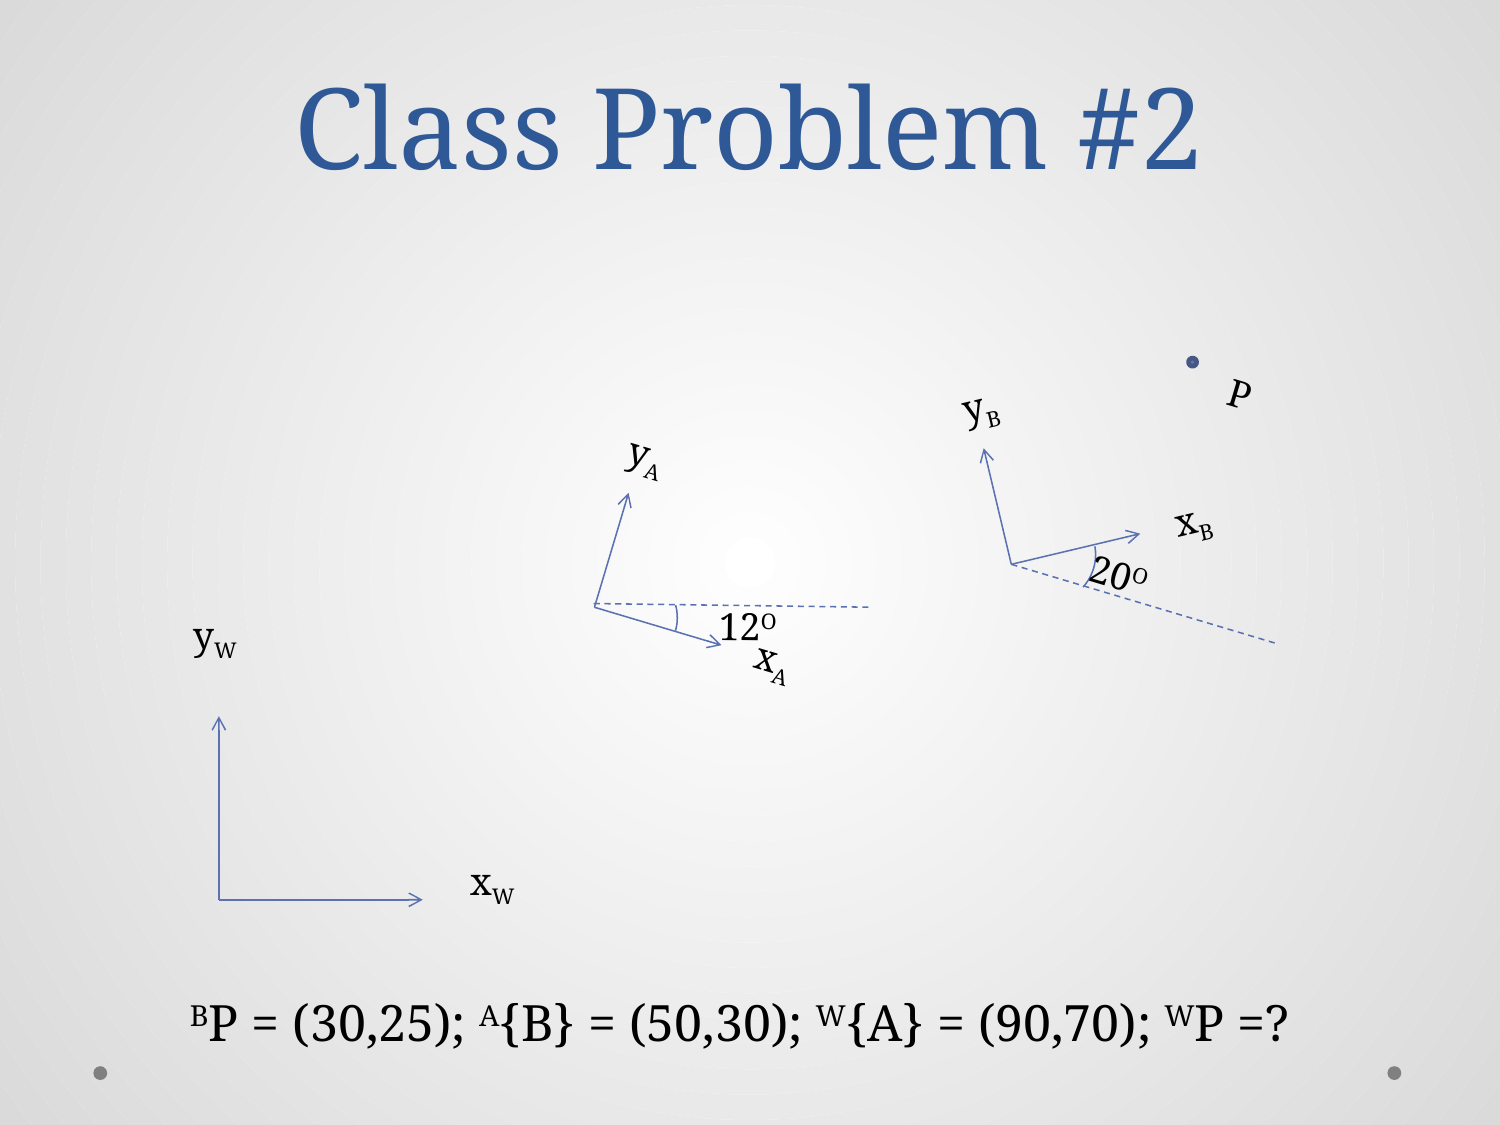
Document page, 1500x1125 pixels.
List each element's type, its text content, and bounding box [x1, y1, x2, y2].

text_box BP = (30,25); A{B} = (50,30); W{A} = (90,70); WP =? [174, 983, 1425, 1059]
title Class Problem #2 [75, 0, 1425, 263]
text_box yW [178, 604, 321, 671]
text_box 12O [704, 595, 793, 604]
text_box xA [732, 632, 866, 718]
text_box [628, 613, 679, 625]
text_box 20O [1137, 611, 1154, 616]
text_box xW [455, 850, 639, 917]
text_box yA [605, 415, 713, 506]
text_box 12O [703, 613, 792, 657]
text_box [962, 345, 1263, 571]
text_box 20O [1068, 579, 1164, 602]
